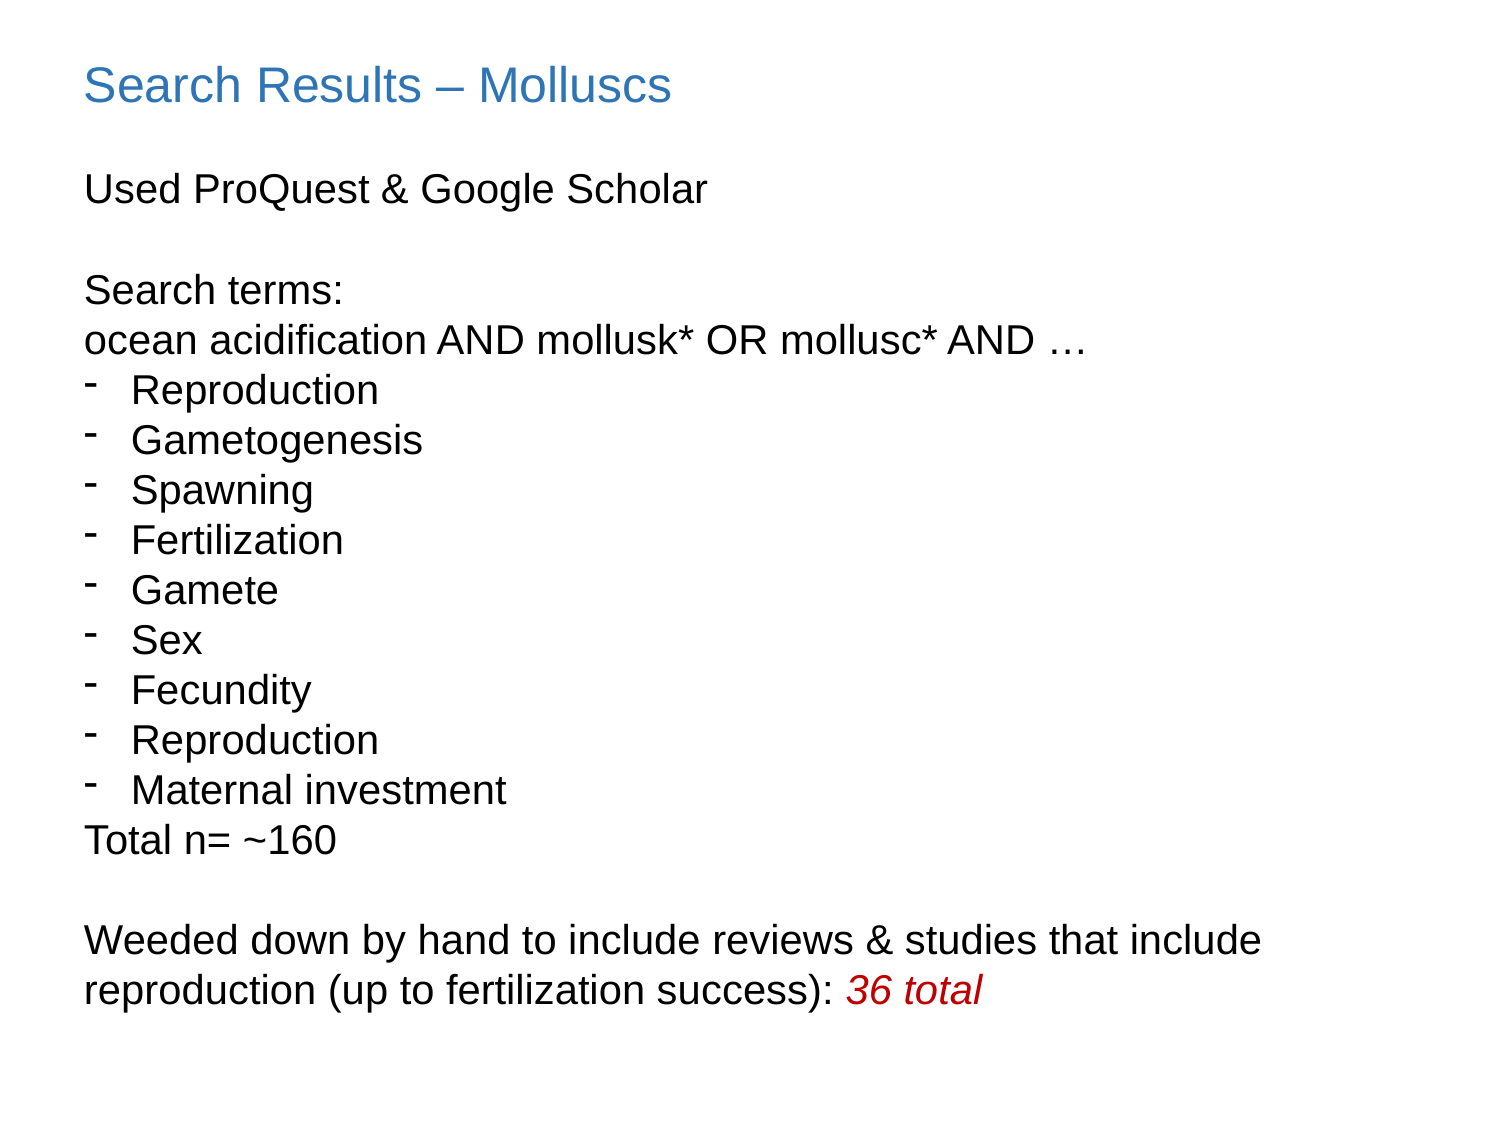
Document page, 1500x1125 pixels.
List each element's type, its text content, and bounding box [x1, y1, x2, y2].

text_box Search Results – Molluscs Used ProQuest & Google Scholar Search terms: ocean acidification AND mollusk* OR mollusc* AND … Reproduction Gametogenesis Spawning Fertilization Gamete Sex Fecundity Reproduction Maternal investment Total n= ~160 Weeded down by hand to include reviews & studies that include reproduction (up to fertilization success): 36 total [69, 44, 1431, 1021]
